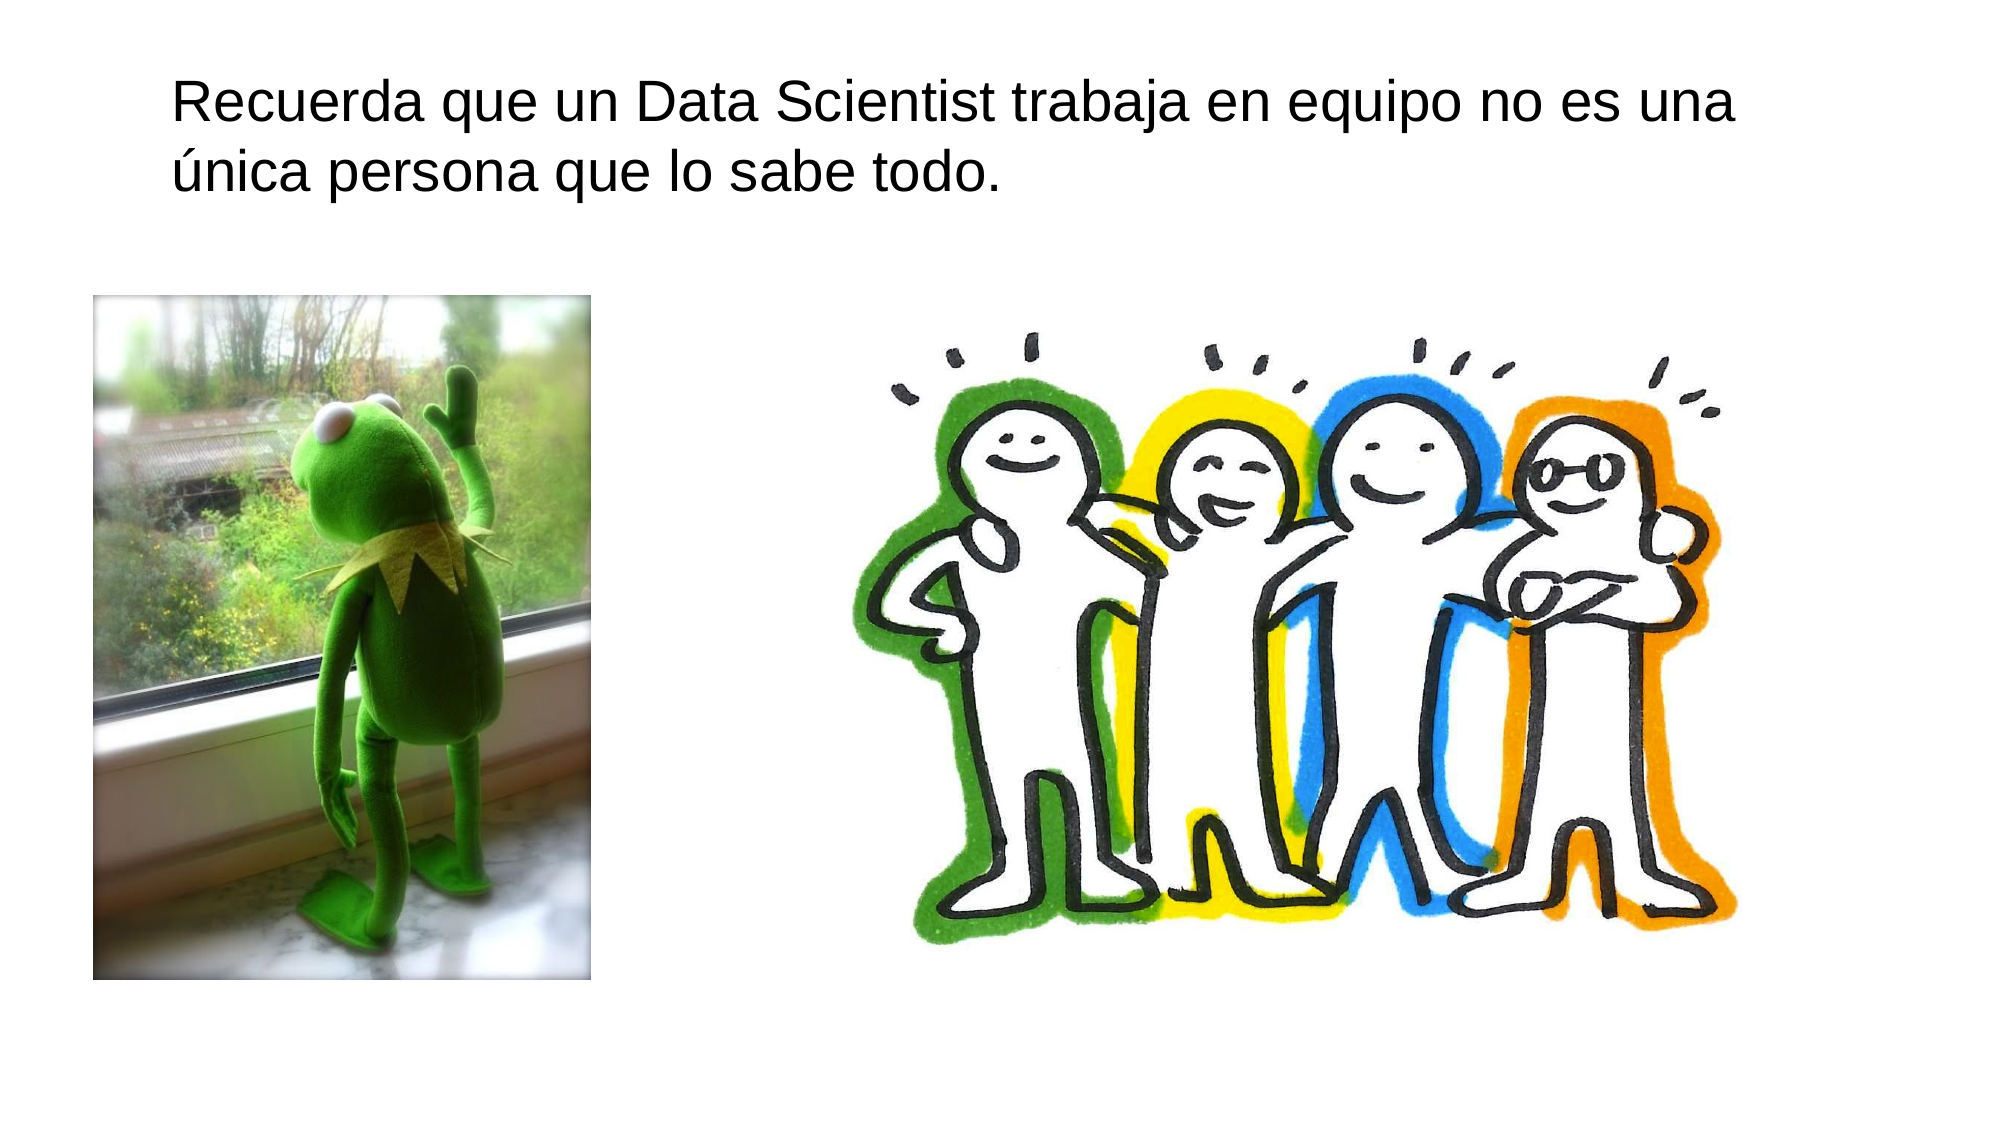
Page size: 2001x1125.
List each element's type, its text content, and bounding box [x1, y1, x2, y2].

picture [93, 295, 591, 980]
text_box Recuerda que un Data Scientist trabaja en equipo no es una única persona que lo sabe todo. [157, 55, 1769, 210]
picture [718, 252, 1870, 1024]
